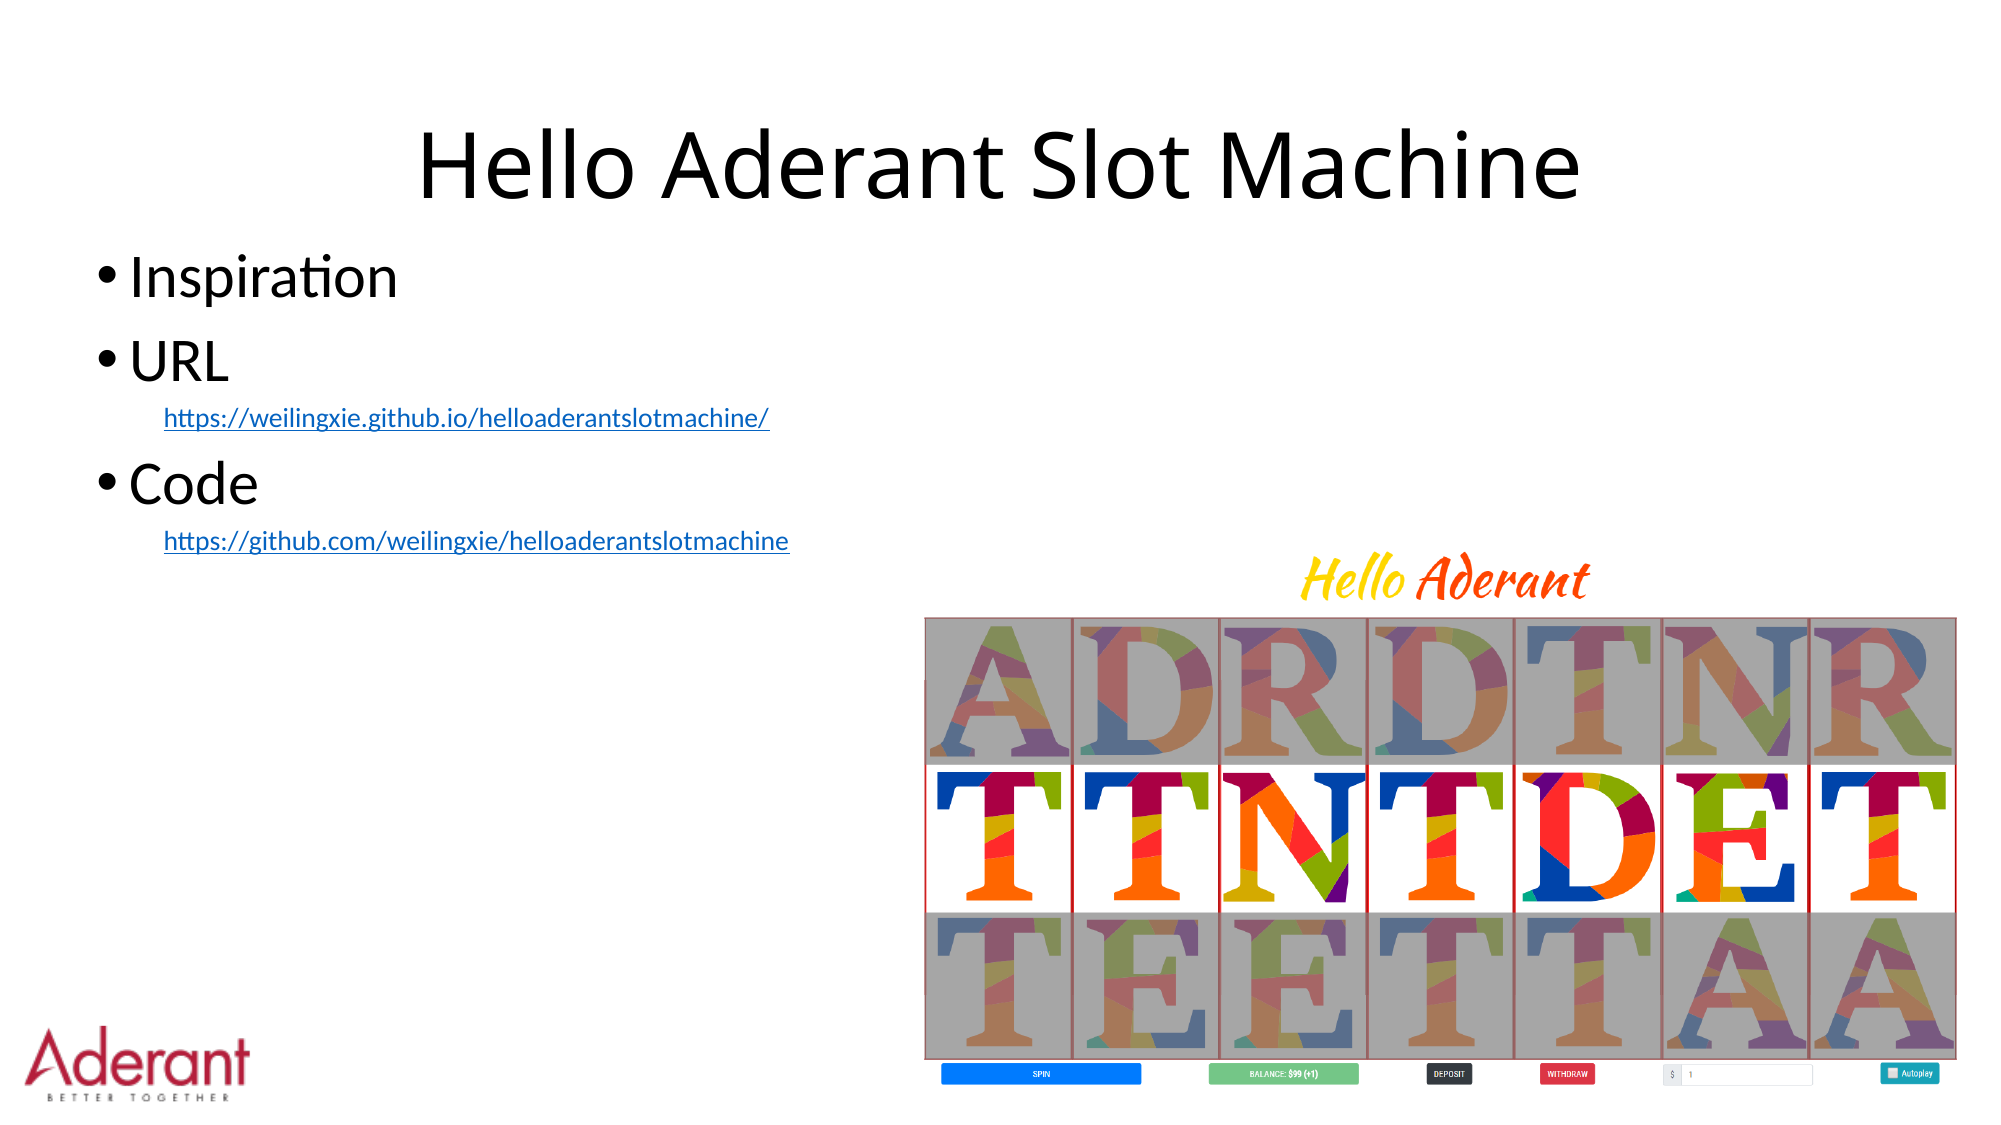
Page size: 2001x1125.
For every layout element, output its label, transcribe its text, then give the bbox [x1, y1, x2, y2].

picture [20, 1018, 255, 1113]
title Hello Aderant Slot Machine [137, 59, 1863, 278]
picture [906, 524, 1976, 1094]
list Inspiration URL https://weilingxie.github.io/helloaderantslotmachine/ Code https://github.com/weilingxie/helloaderantslotmachine [81, 236, 1807, 568]
